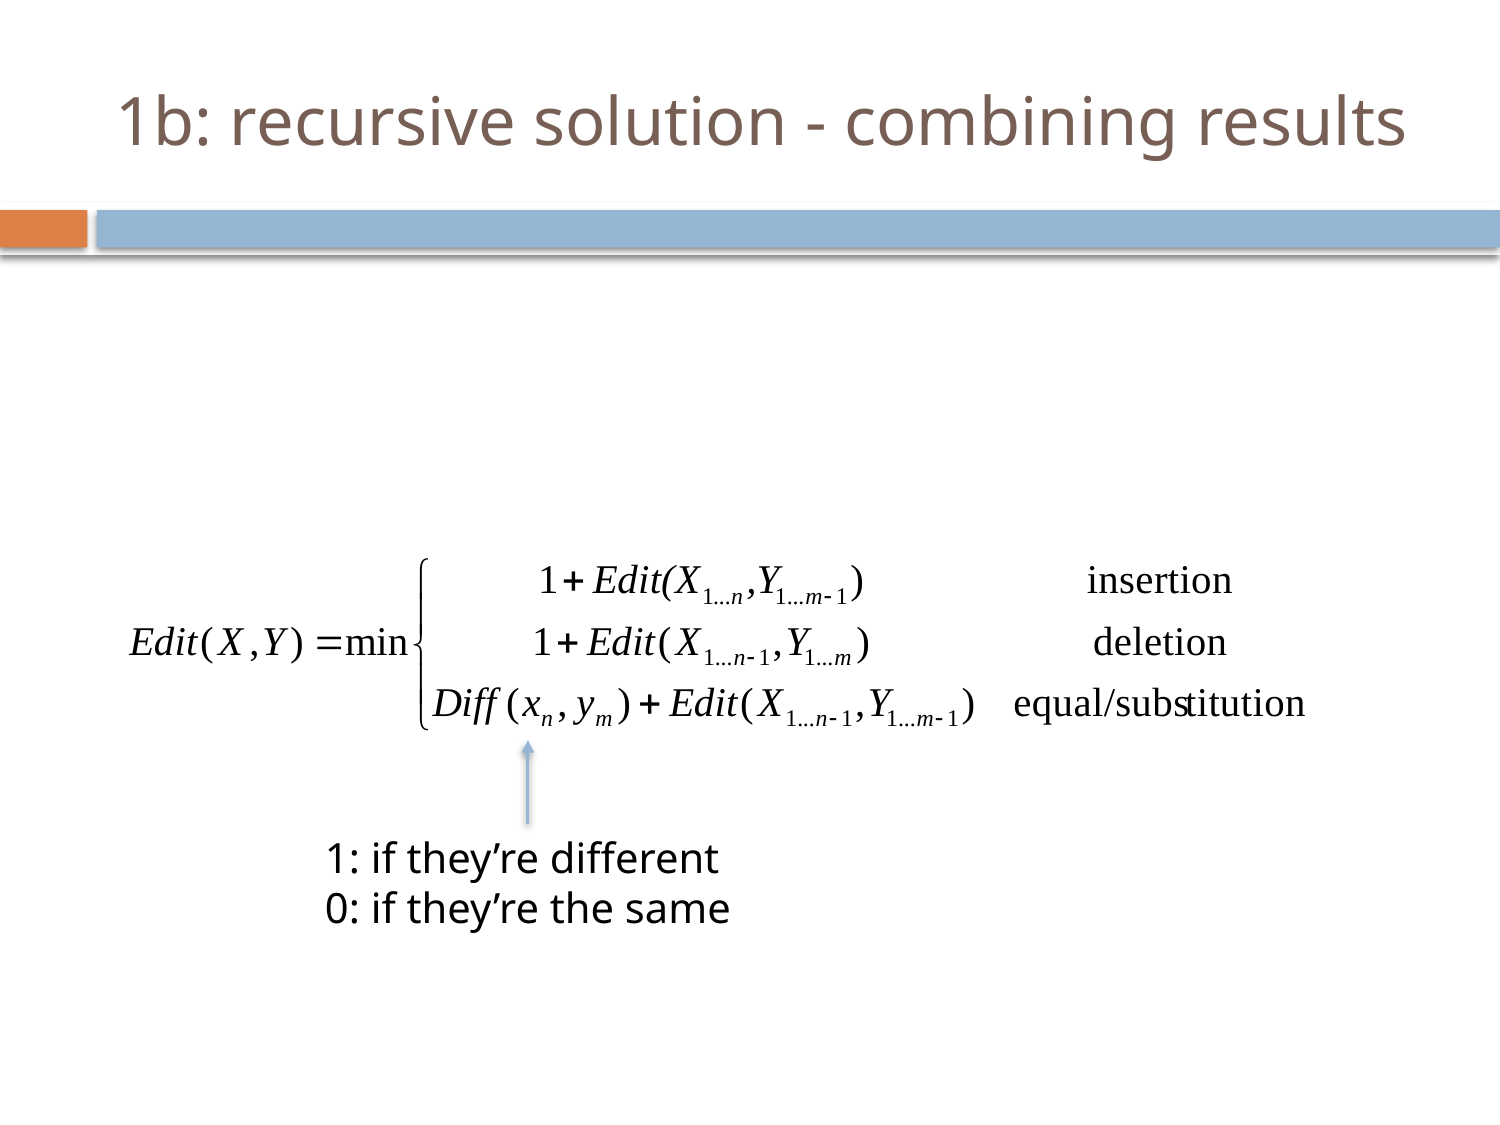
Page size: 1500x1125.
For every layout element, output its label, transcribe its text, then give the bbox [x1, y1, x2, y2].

title 1b: recursive solution - combining results [100, 37, 1485, 200]
text_box 1: if they’re different 0: if they’re the same [310, 823, 746, 939]
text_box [121, 549, 1314, 741]
